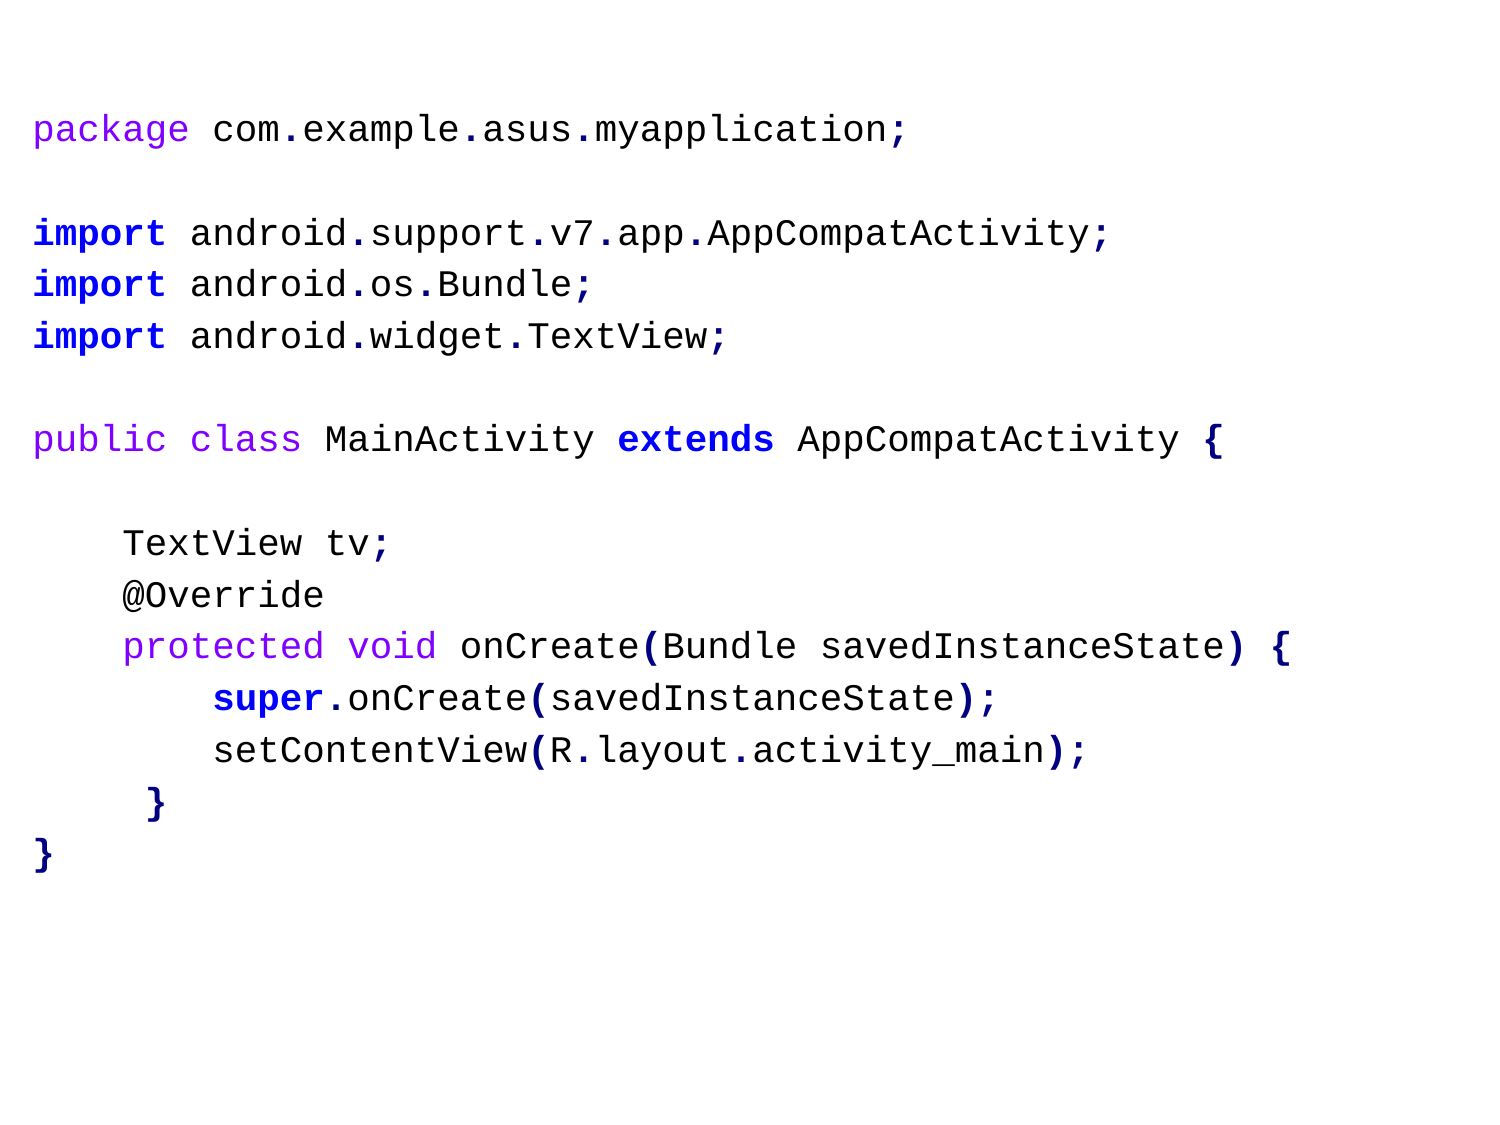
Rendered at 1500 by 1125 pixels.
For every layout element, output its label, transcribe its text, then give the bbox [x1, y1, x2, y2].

text_box package com.example.asus.myapplication; import android.support.v7.app.AppCompatActivity; import android.os.Bundle; import android.widget.TextView; public class MainActivity extends AppCompatActivity { TextView tv; @Override protected void onCreate(Bundle savedInstanceState) { super.onCreate(savedInstanceState); setContentView(R.layout.activity_main); } } [17, 89, 1477, 881]
